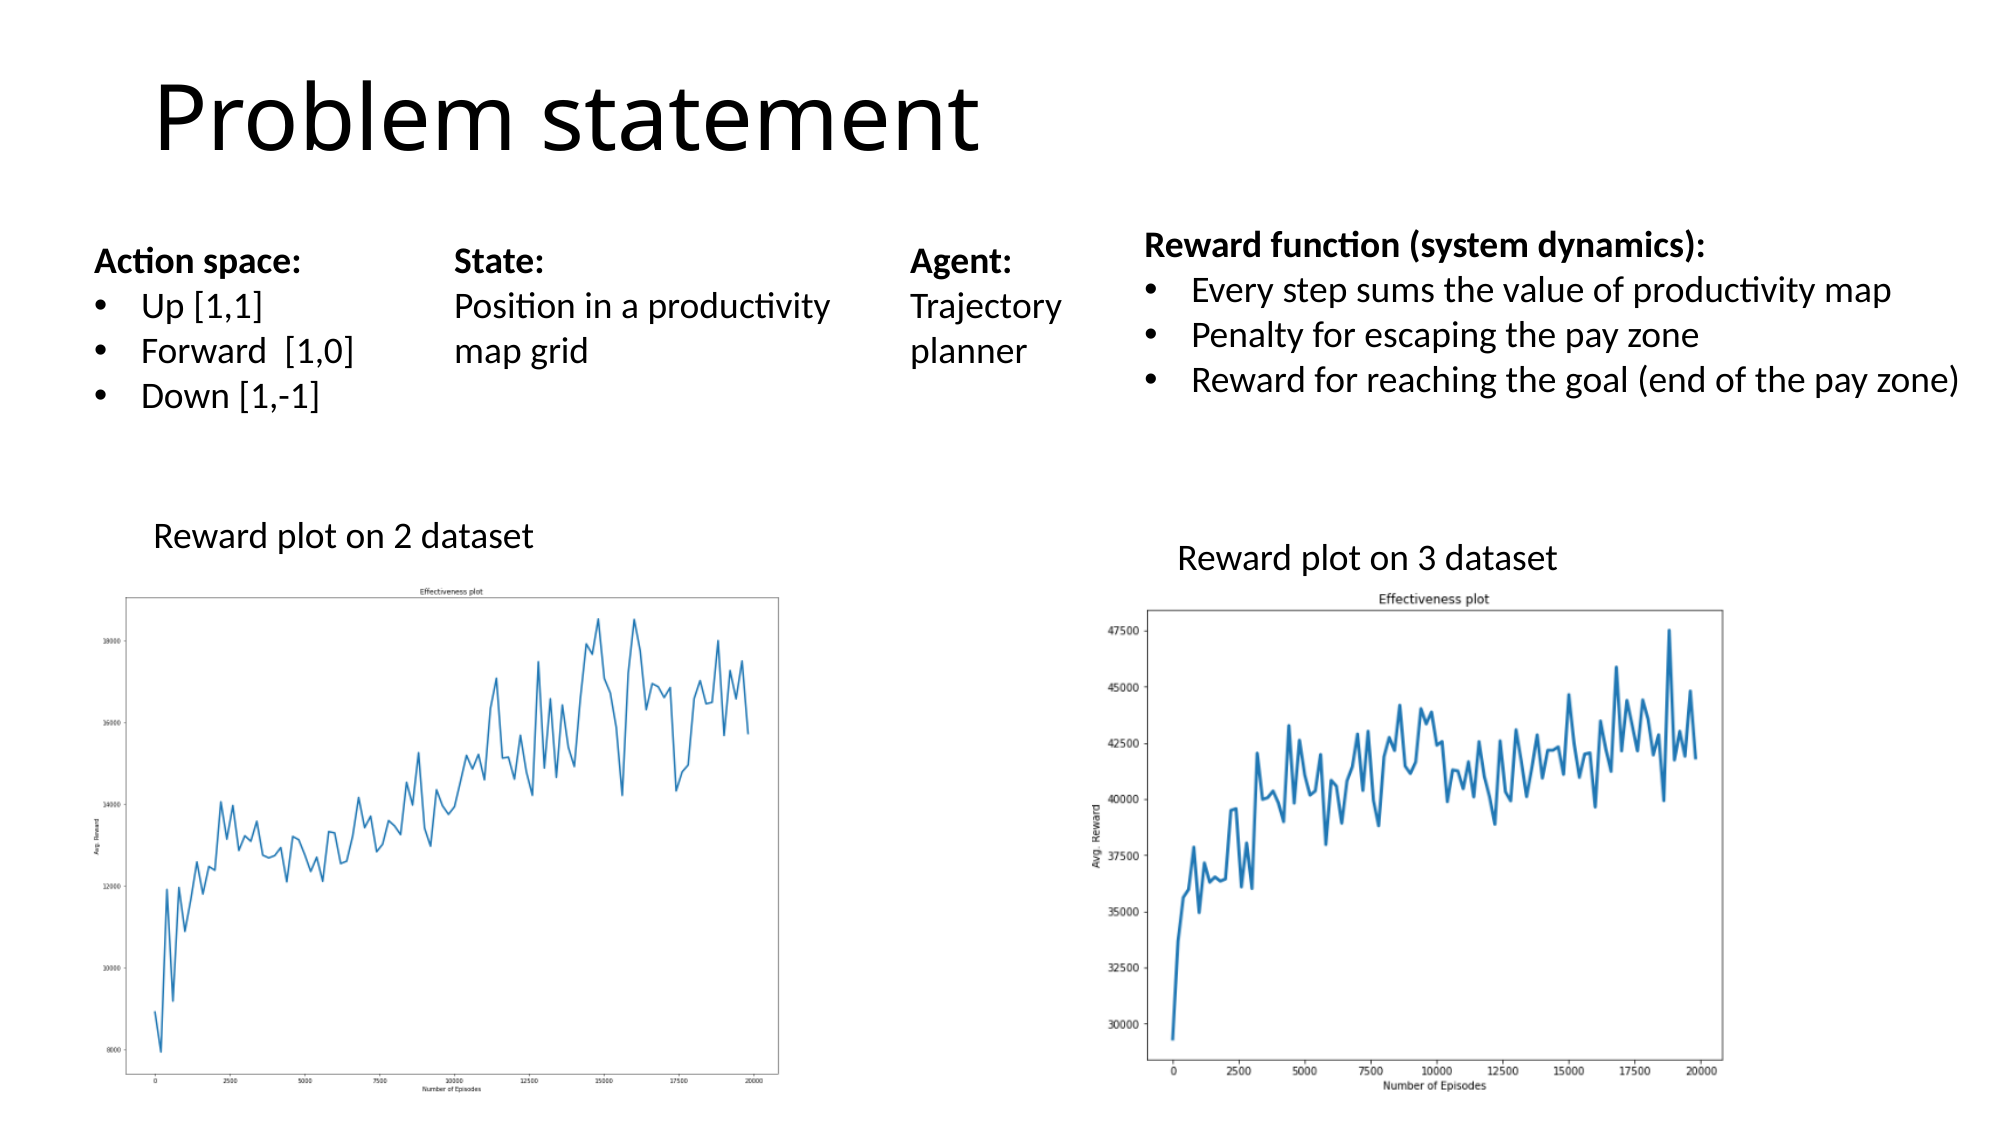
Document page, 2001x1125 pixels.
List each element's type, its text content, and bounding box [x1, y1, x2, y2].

picture [1092, 585, 1773, 1100]
picture [87, 582, 792, 1096]
text_box Agent: Trajectory planner [895, 229, 1084, 379]
text_box State: Position in a productivity map grid [439, 229, 917, 424]
text_box Reward plot on 3 dataset [1162, 525, 1886, 586]
title Problem statement [137, 11, 1863, 230]
text_box Reward function (system dynamics): Every step sums the value of productivity map Penalty for escaping the pay zone Reward for reaching the goal (end of the pay zone) [1129, 213, 2000, 408]
text_box Reward plot on 2 dataset [138, 503, 862, 564]
text_box Action space: Up [1,1] Forward [1,0] Down [1,-1] [79, 229, 416, 469]
